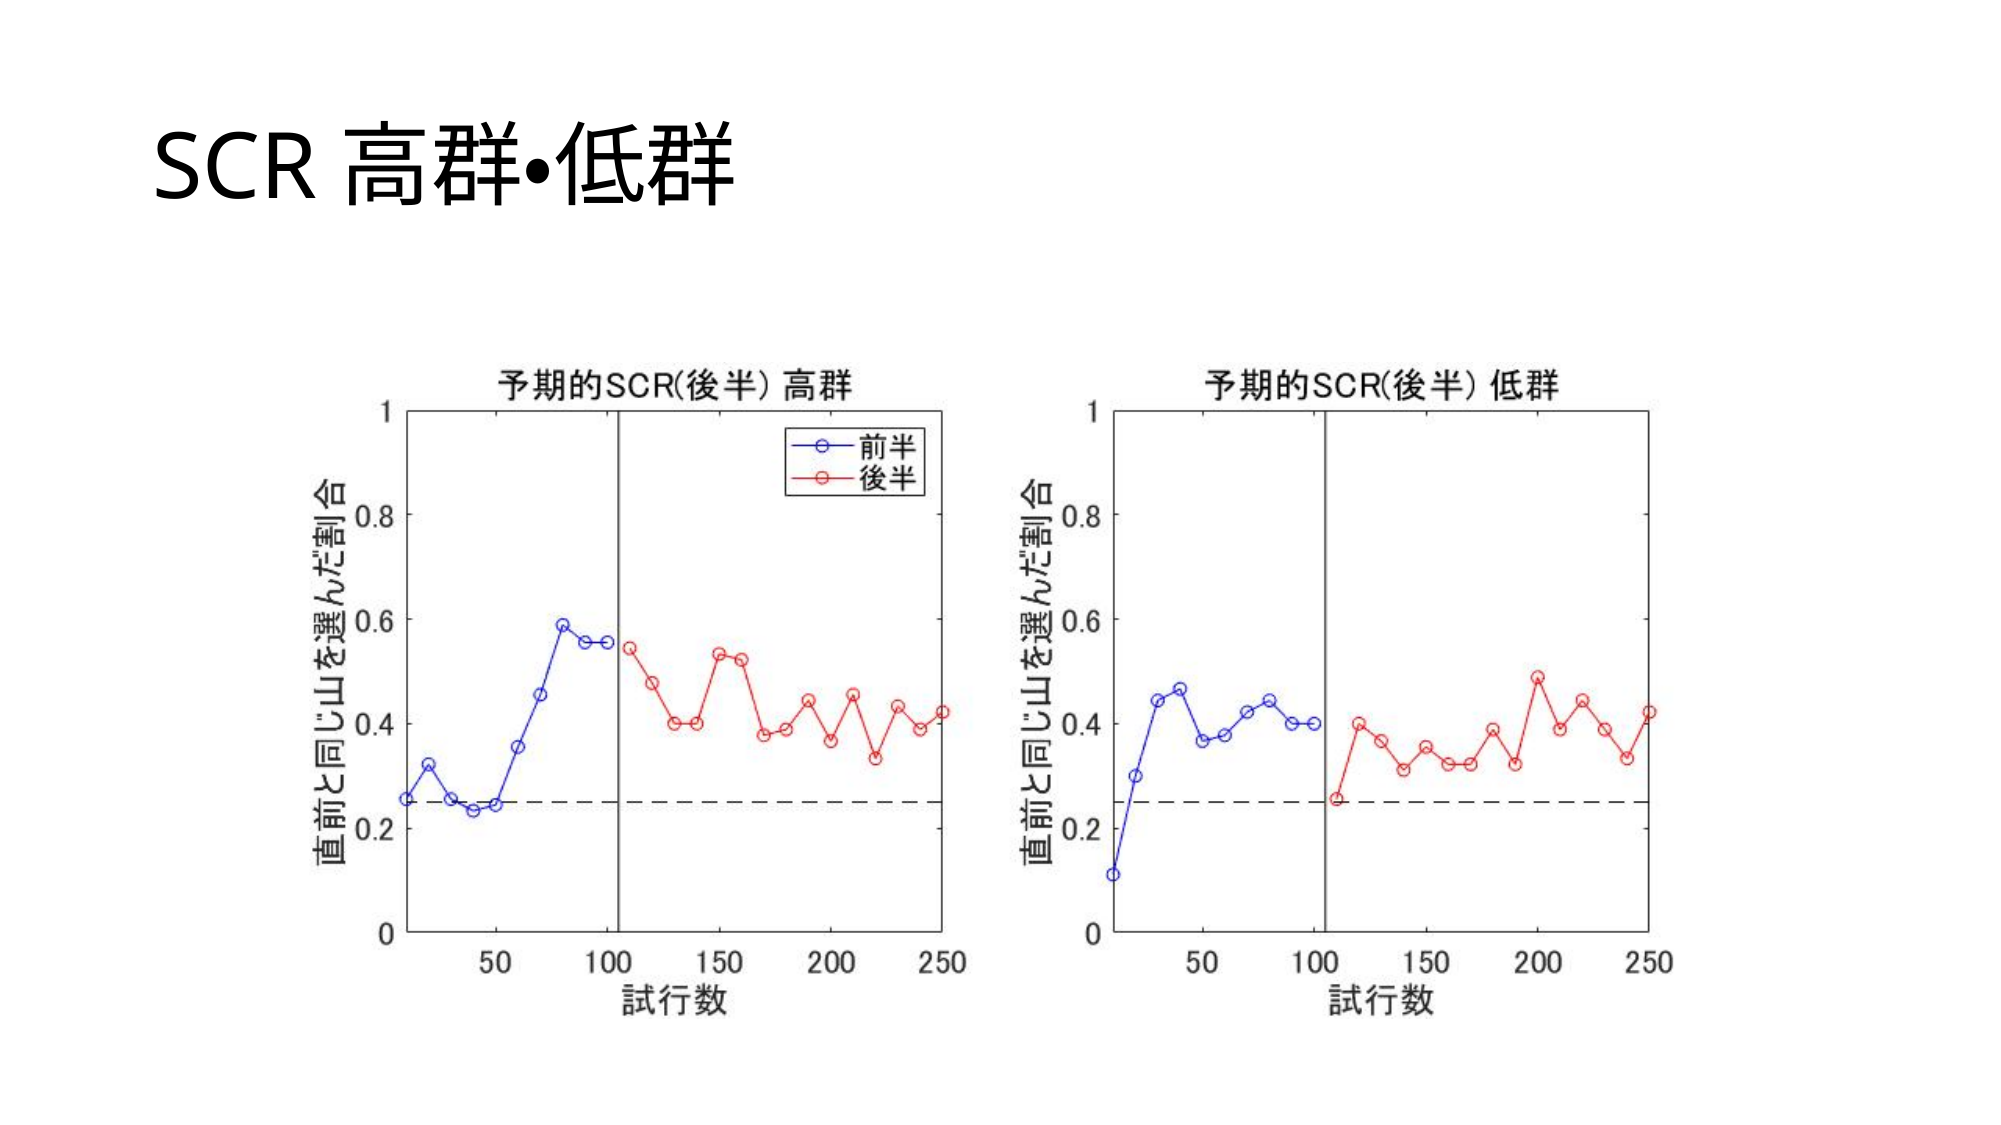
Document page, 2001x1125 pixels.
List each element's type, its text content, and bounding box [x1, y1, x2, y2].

picture [167, 362, 1833, 1019]
title SCR高群・低群 [137, 59, 1863, 278]
